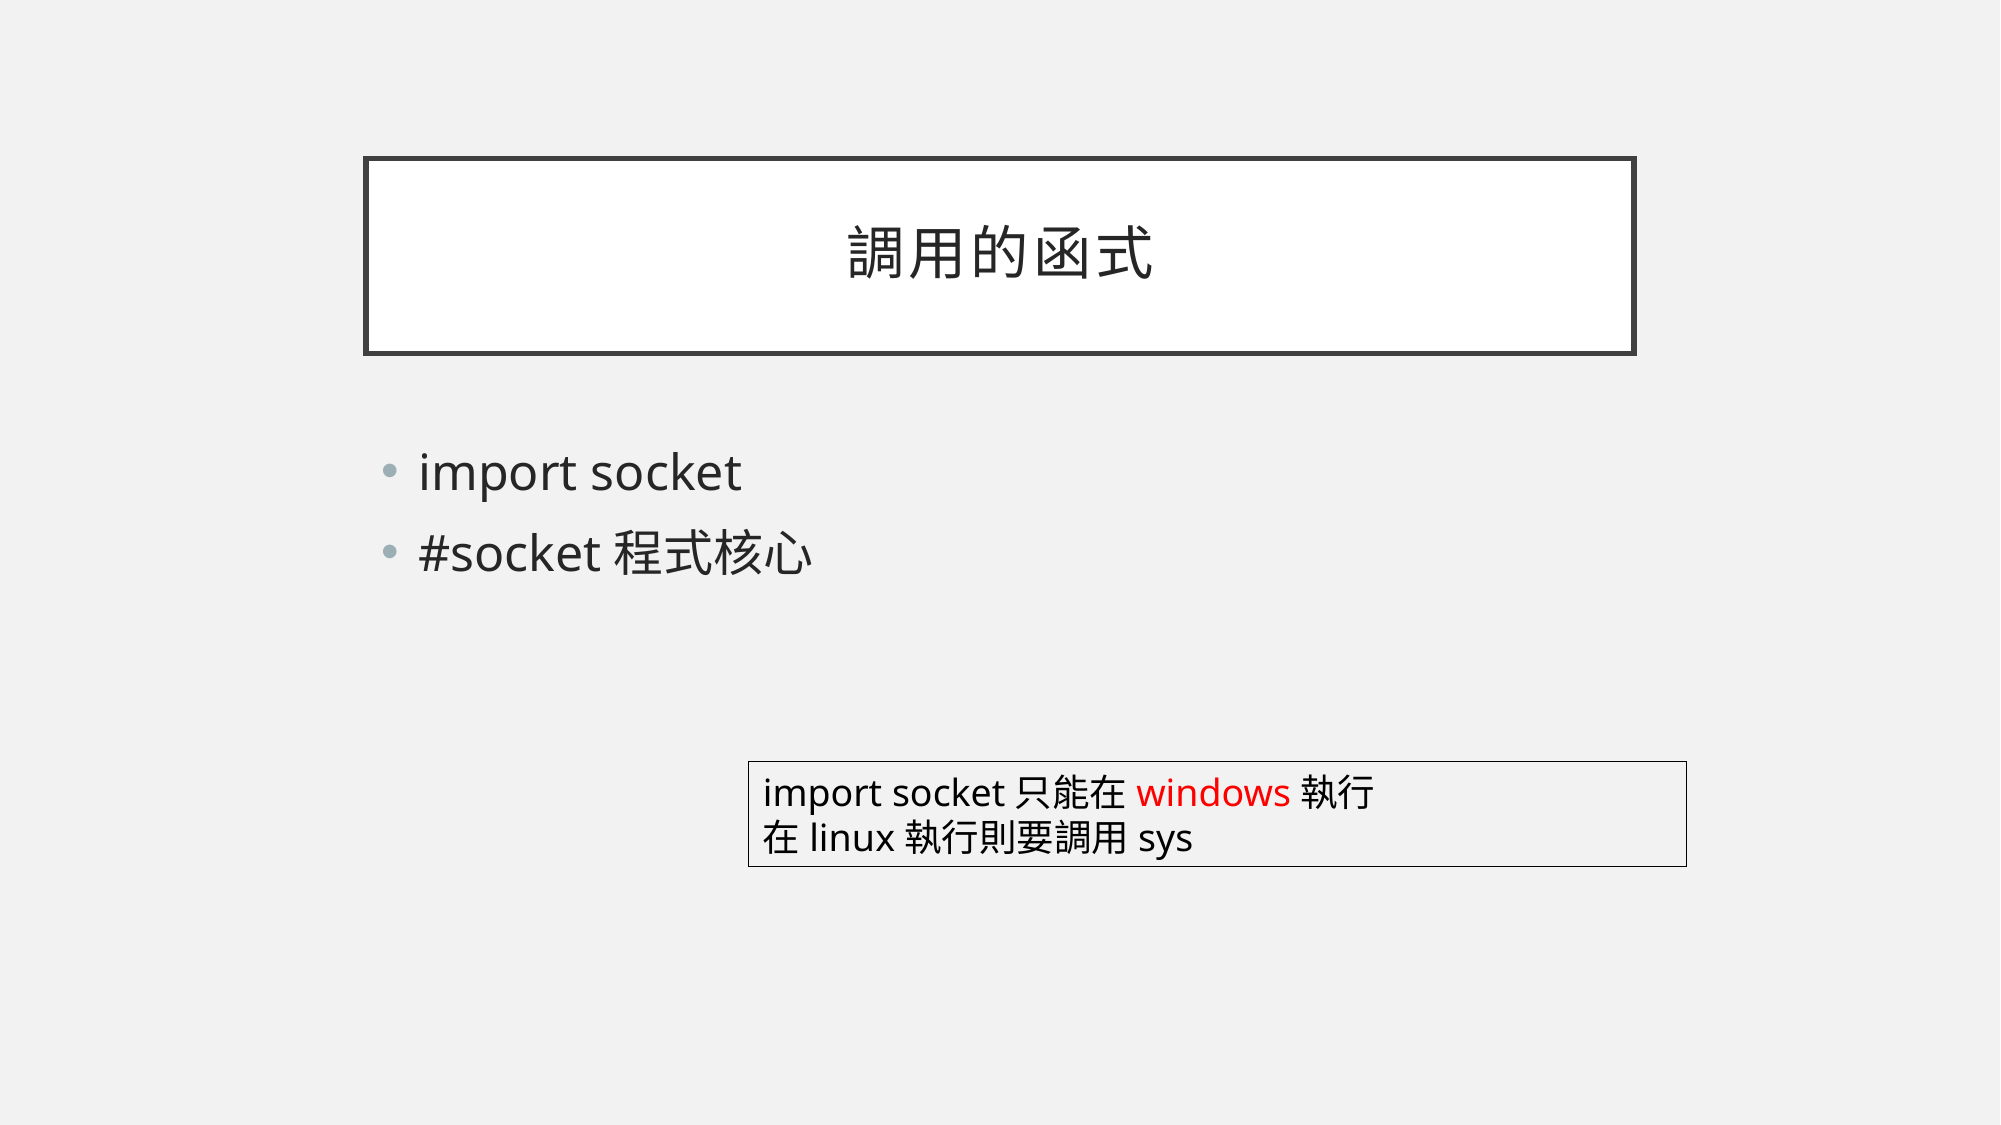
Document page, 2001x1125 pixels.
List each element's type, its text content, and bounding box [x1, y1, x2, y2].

text_box import socket只能在windows執行 在linux執行則要調用sys [748, 761, 1687, 867]
title 調用的函式 [363, 156, 1637, 356]
list import socket #socket程式核心 [366, 432, 1634, 942]
